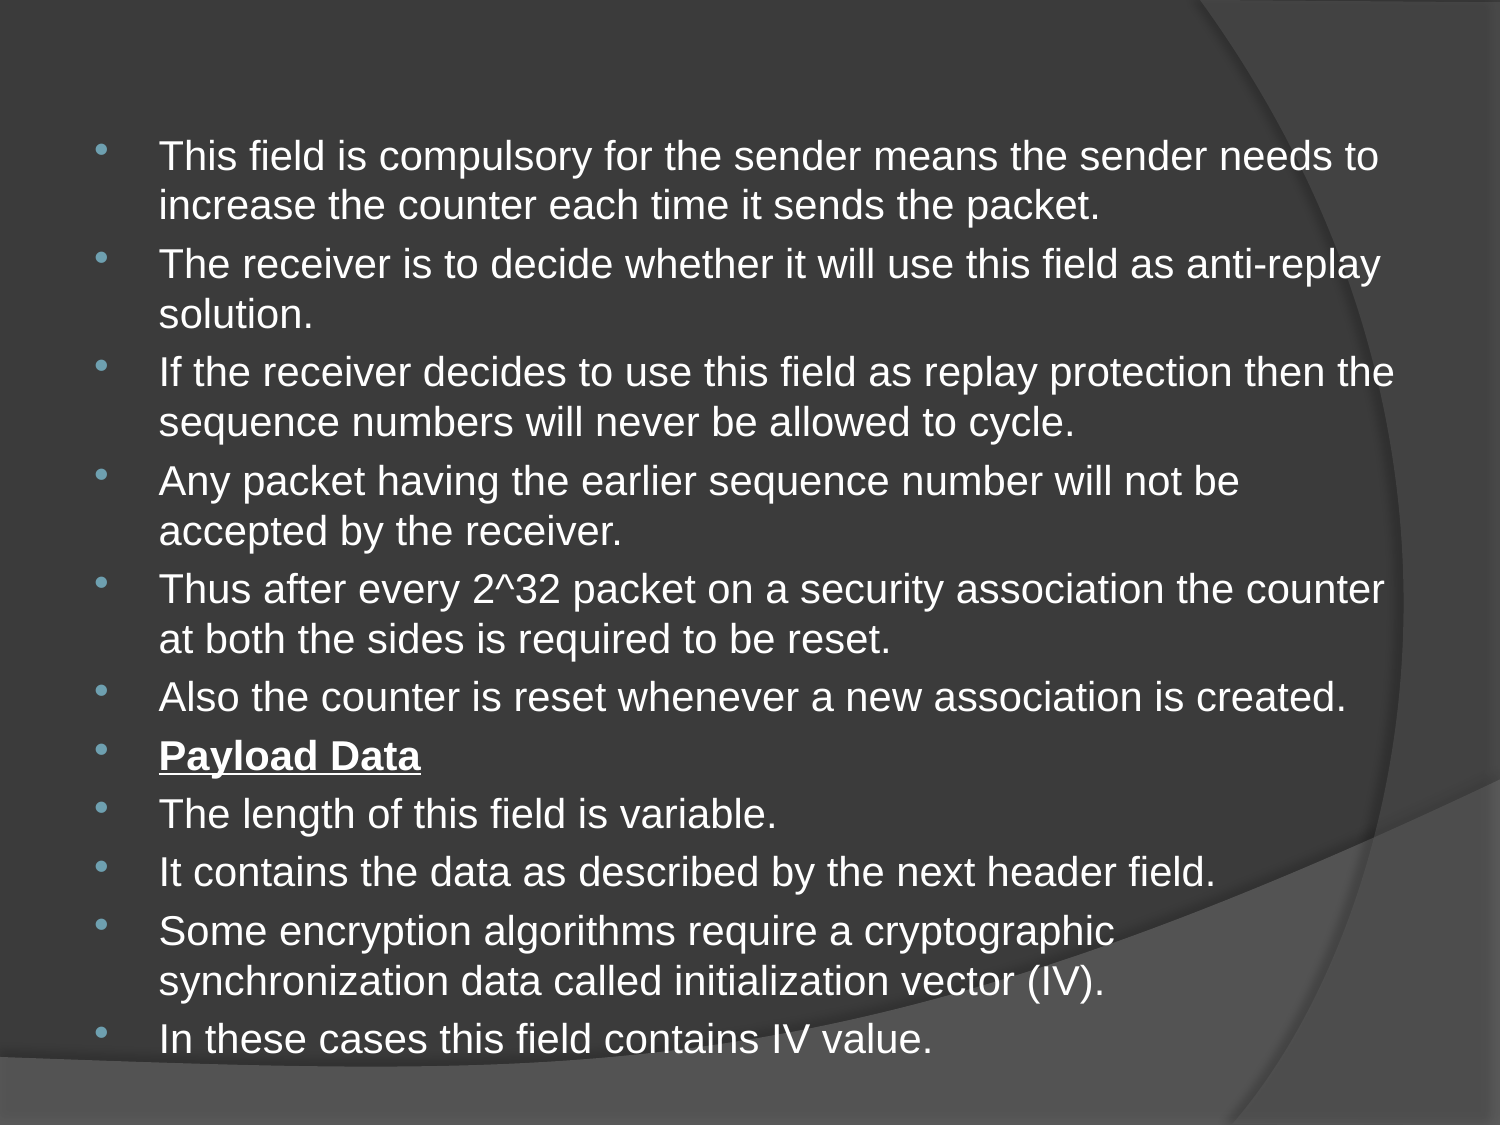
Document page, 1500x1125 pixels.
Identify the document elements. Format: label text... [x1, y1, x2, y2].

list This field is compulsory for the sender means the sender needs to increase the counter each time it sends the packet. The receiver is to decide whether it will use this field as anti-replay solution. If the receiver decides to use this field as replay protection then the sequence numbers will never be allowed to cycle. Any packet having the earlier sequence number will not be accepted by the receiver. Thus after every 2^32 packet on a security association the counter at both the sides is required to be reset. Also the counter is reset whenever a new association is created. Payload Data The length of this field is variable. It contains the data as described by the next header field. Some encryption algorithms require a cryptographic synchronization data called initialization vector (IV). In these cases this field contains IV value. [74, 62, 1426, 1088]
